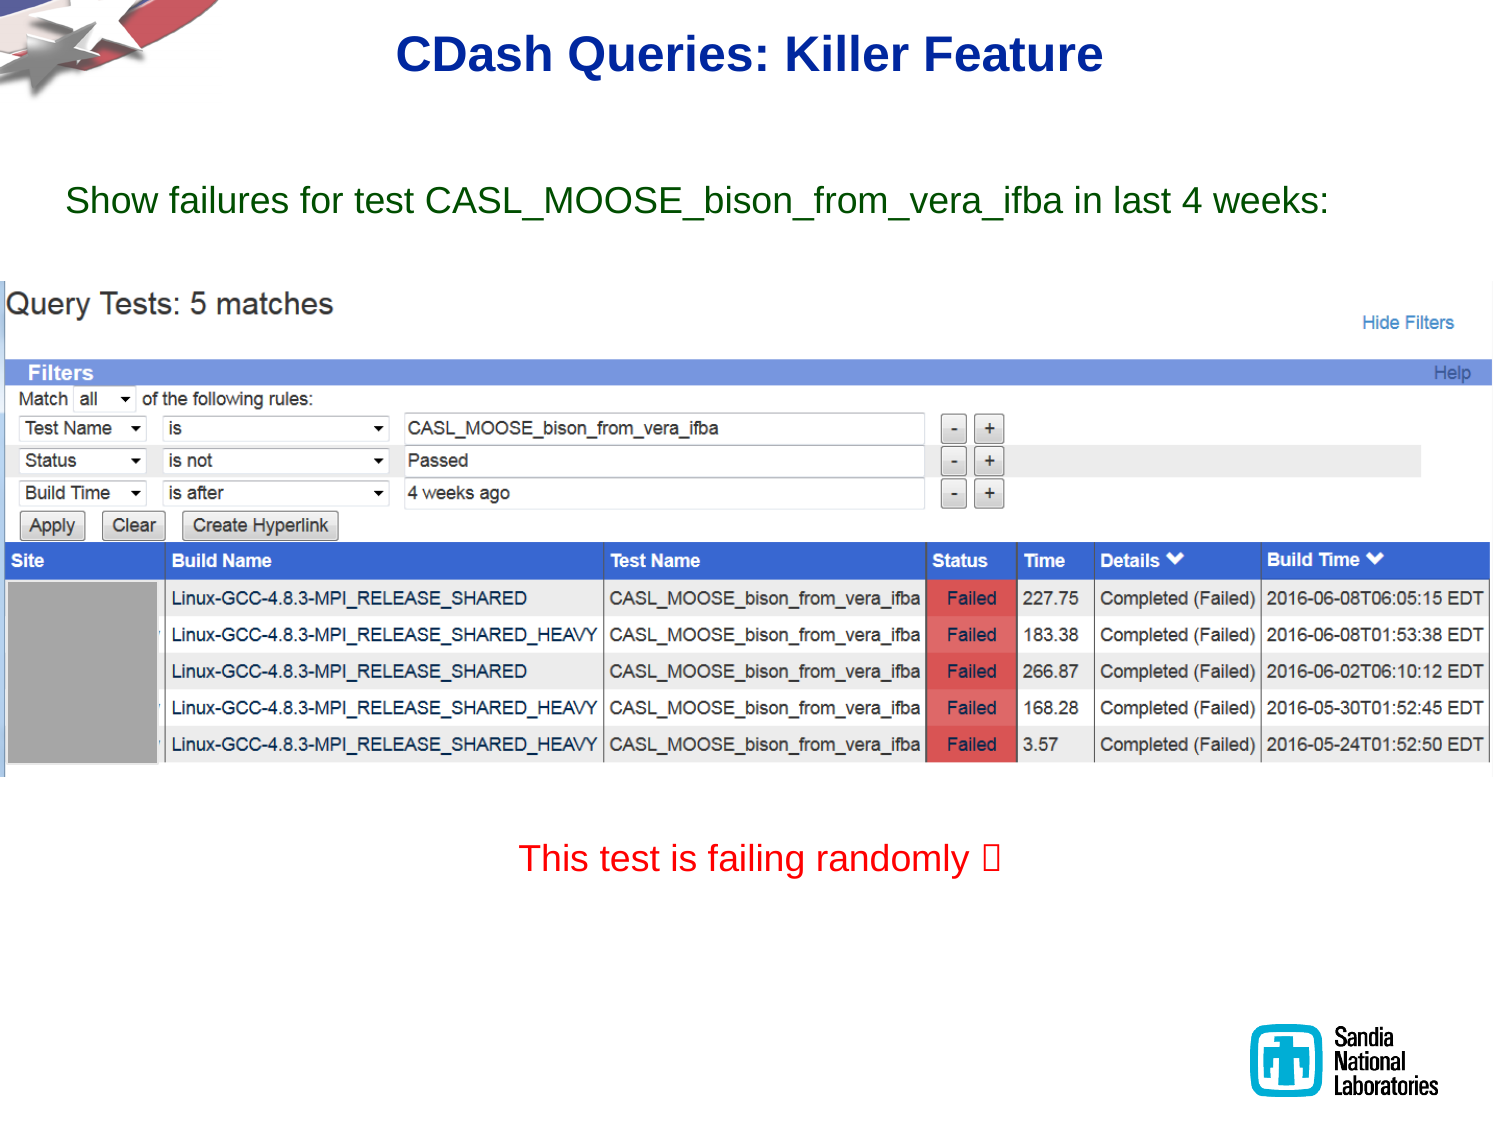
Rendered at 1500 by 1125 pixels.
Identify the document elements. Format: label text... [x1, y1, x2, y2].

title CDash Queries: Killer Feature [0, 20, 1500, 84]
picture [0, 281, 1494, 777]
picture [1259, 1033, 1314, 1089]
picture [1250, 1024, 1265, 1038]
text_box Show failures for test CASL_MOOSE_bison_from_vera_ifba in last 4 weeks: [22, 168, 1459, 228]
picture [1308, 1024, 1438, 1097]
text_box This test is failing randomly  [28, 827, 1465, 887]
picture [1250, 1083, 1260, 1097]
